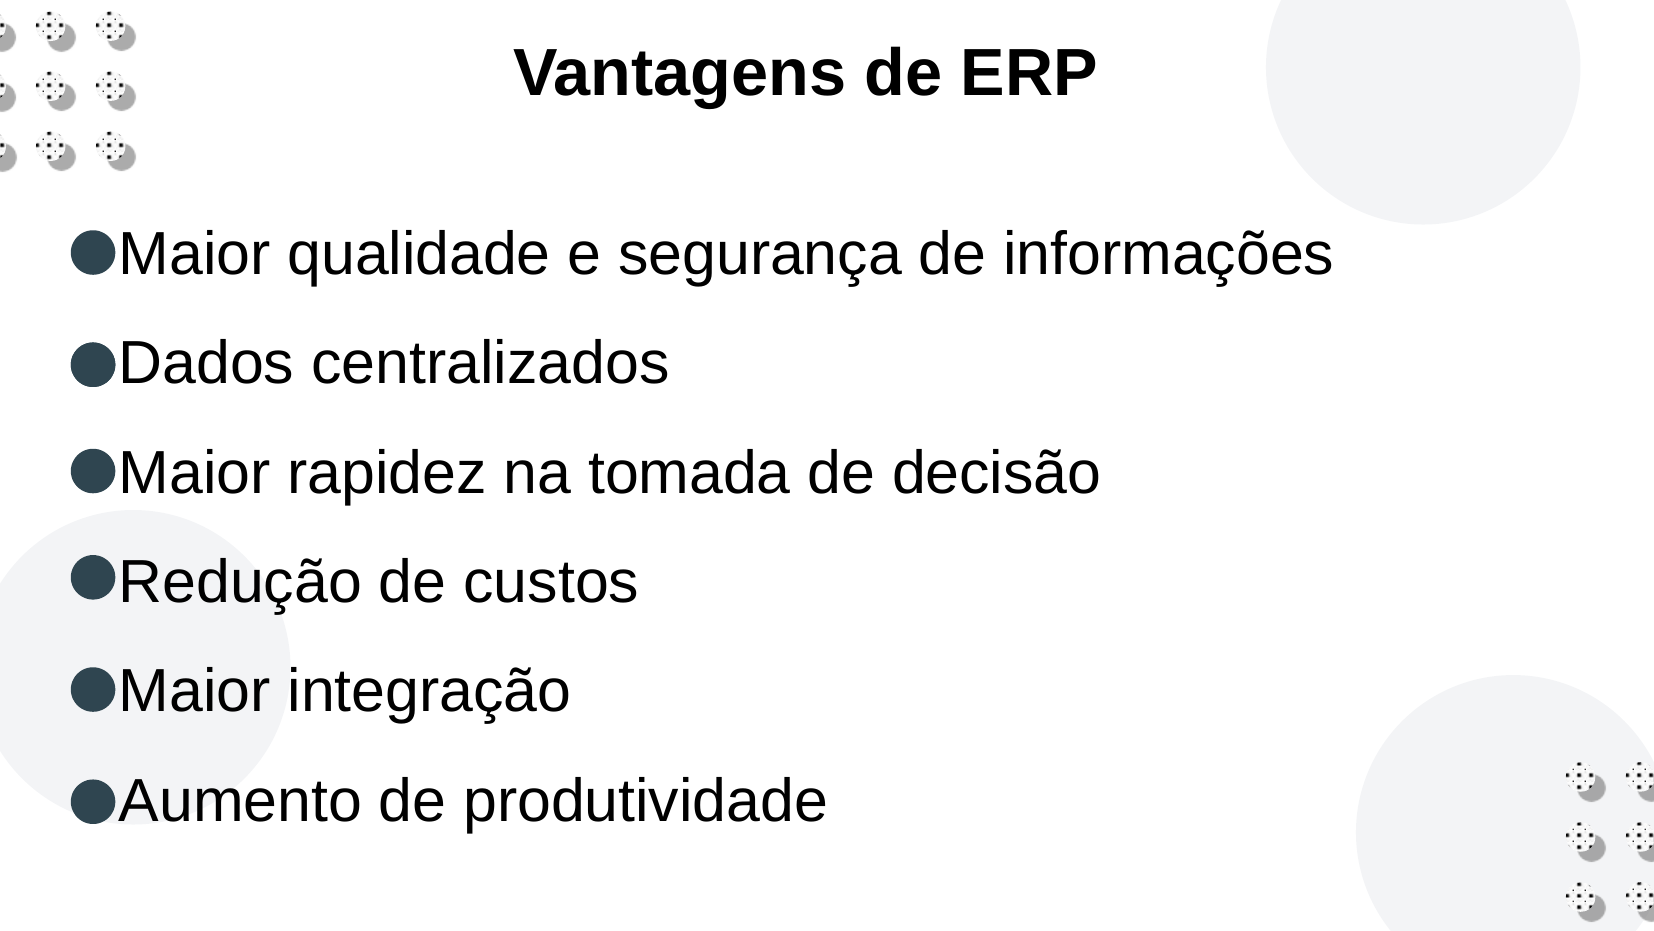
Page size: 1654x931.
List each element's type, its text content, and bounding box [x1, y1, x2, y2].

picture [35, 11, 66, 42]
picture [95, 71, 126, 101]
picture [1565, 823, 1596, 852]
text_box Maior qualidade e segurança de informações Dados centralizados Maior rapidez na tomada de decisão Redução de custos Maior integração Aumento de produtividade [67, 177, 1586, 835]
picture [35, 71, 66, 101]
picture [0, 74, 6, 99]
picture [95, 131, 126, 161]
text_box [70, 667, 116, 712]
picture [35, 131, 66, 161]
picture [0, 14, 6, 39]
text_box [70, 342, 116, 387]
picture [0, 134, 7, 159]
text_box [70, 448, 116, 494]
picture [1625, 822, 1654, 852]
text_box [70, 230, 116, 275]
text_box [70, 555, 116, 600]
picture [95, 11, 126, 41]
picture [1625, 882, 1654, 912]
picture [1586, 763, 1596, 791]
picture [1565, 882, 1596, 912]
text_box Vantagens de ERP [513, 29, 1141, 108]
text_box [70, 779, 116, 824]
picture [1625, 762, 1654, 792]
